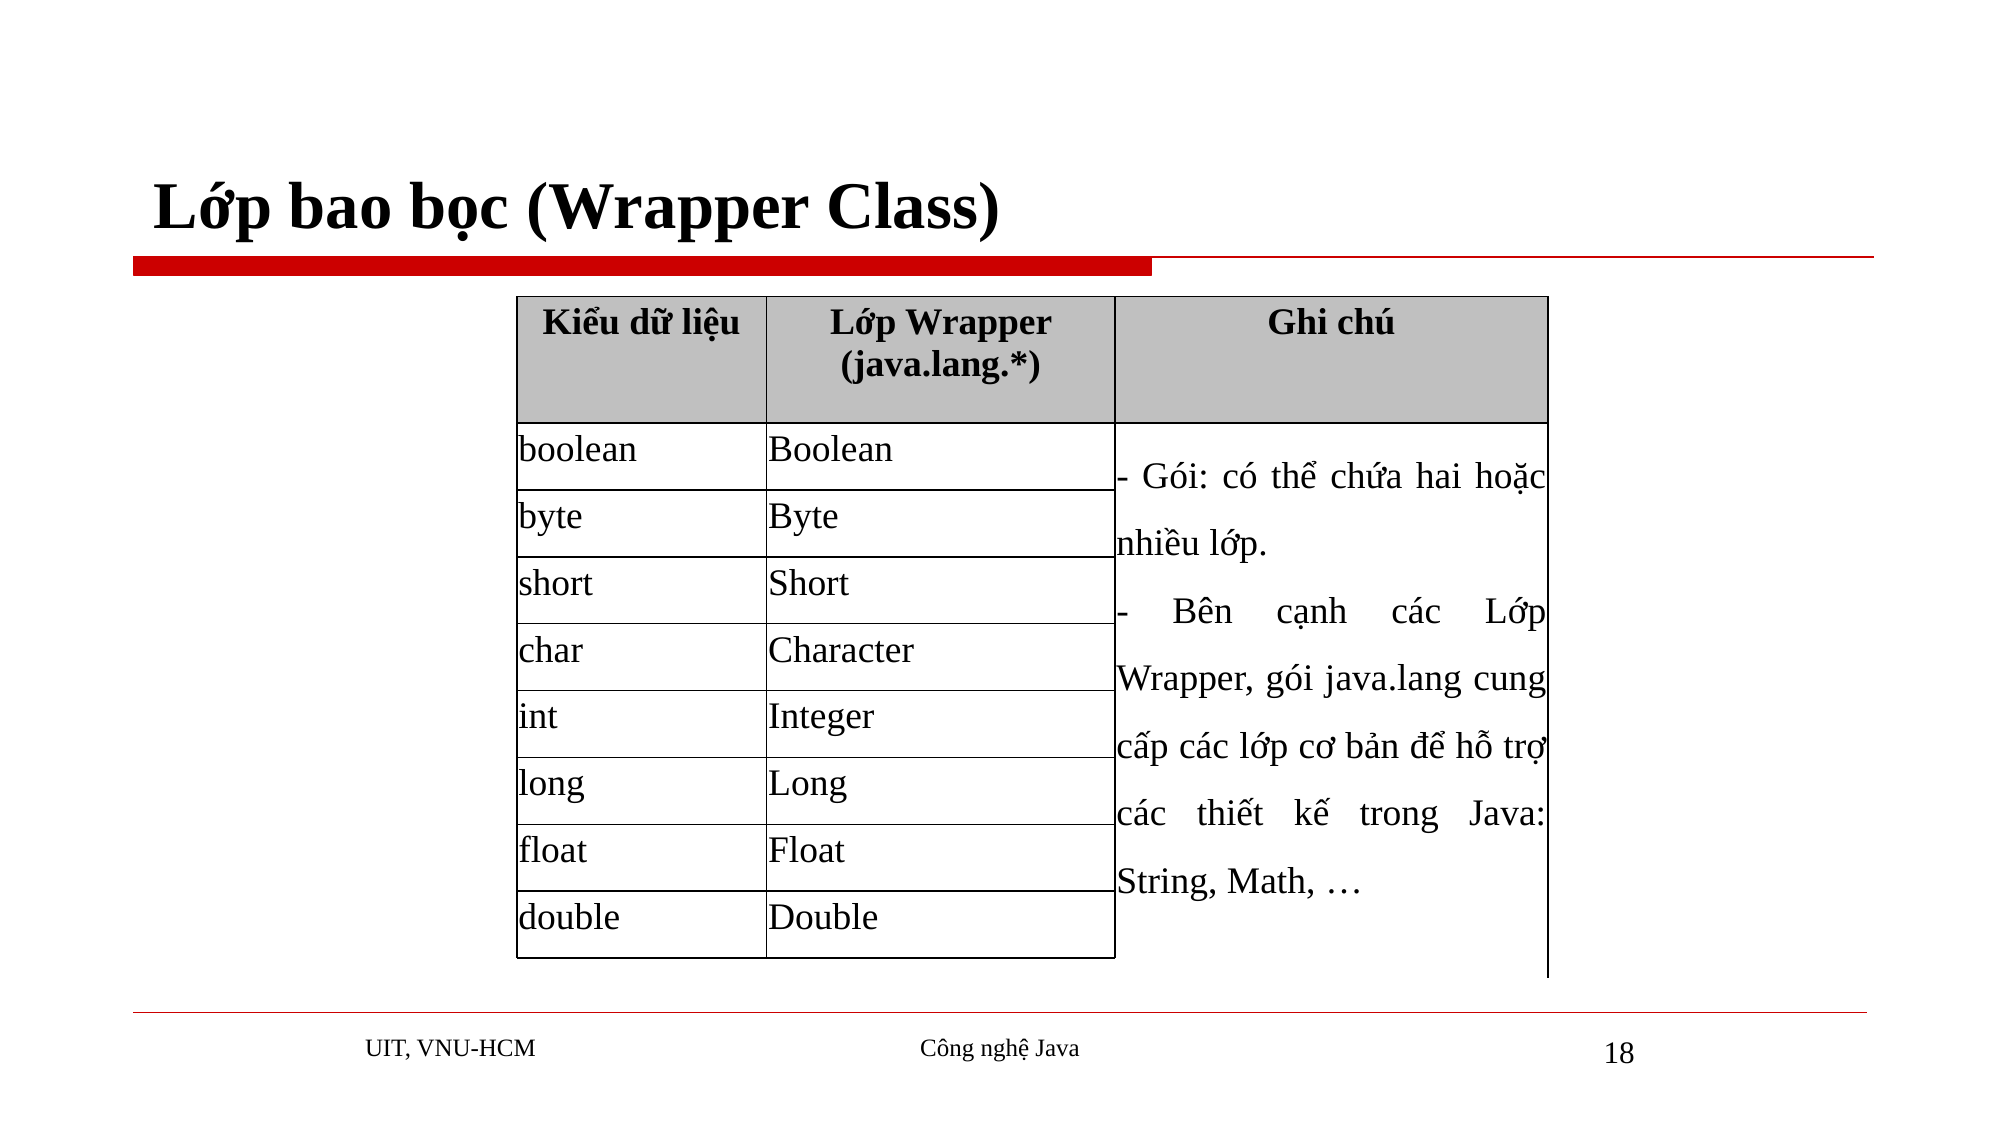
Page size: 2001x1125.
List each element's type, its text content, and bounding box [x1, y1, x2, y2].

text_box 18 [1325, 1024, 1650, 1103]
text_box Công nghệ Java [762, 1024, 1238, 1103]
title Lớp bao bọc (Wrapper Class) [138, 50, 1877, 250]
text_box UIT, VNU-HCM [350, 1024, 675, 1103]
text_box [516, 296, 1549, 978]
